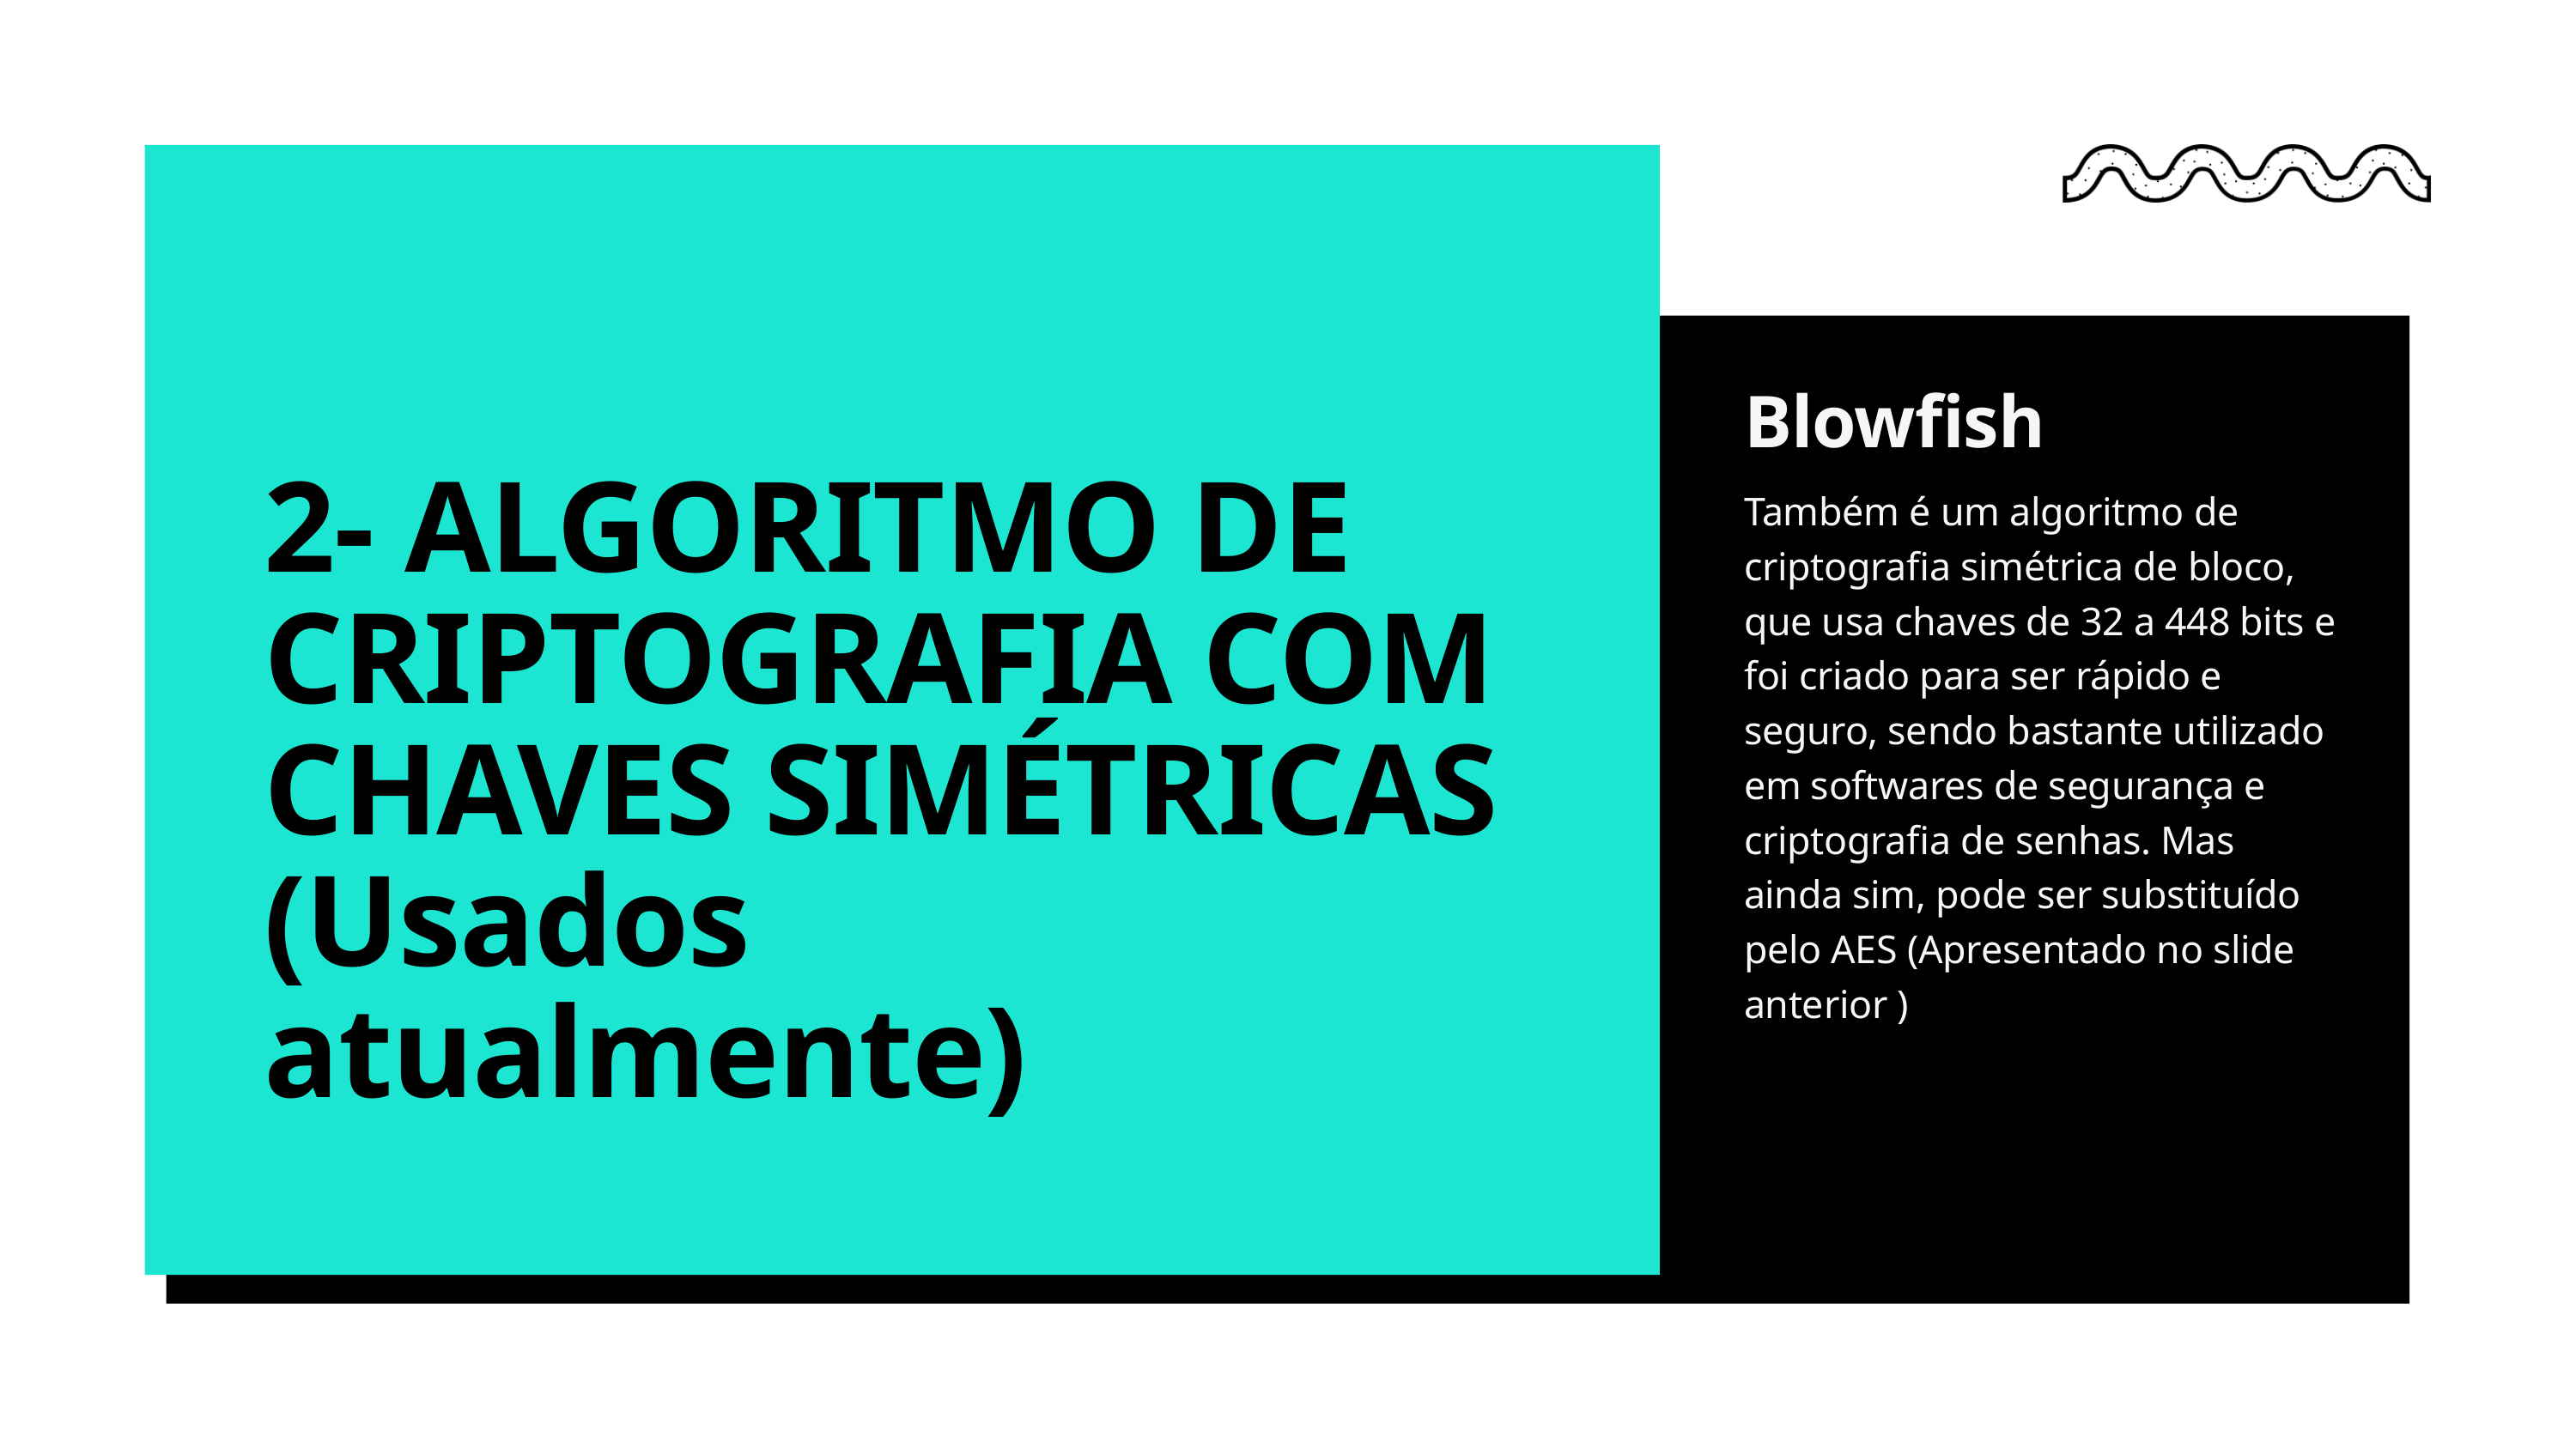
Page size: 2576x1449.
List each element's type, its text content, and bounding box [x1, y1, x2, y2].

text_box Também é um algoritmo de criptografia simétrica de bloco, que usa chaves de 32 a 448 bits e foi criado para ser rápido e seguro, sendo bastante utilizado em softwares de segurança e criptografia de senhas. Mas ainda sim, pode ser substituído pelo AES (Apresentado no slide anterior ) [1744, 478, 2340, 1027]
text_box [2063, 144, 2432, 203]
text_box [144, 144, 1660, 1276]
text_box [166, 315, 2410, 1304]
text_box Blowfish [1744, 360, 2340, 462]
text_box 2- ALGORITMO DE CRIPTOGRAFIA COM CHAVES SIMÉTRICAS (Usados atualmente) [264, 465, 1540, 1123]
